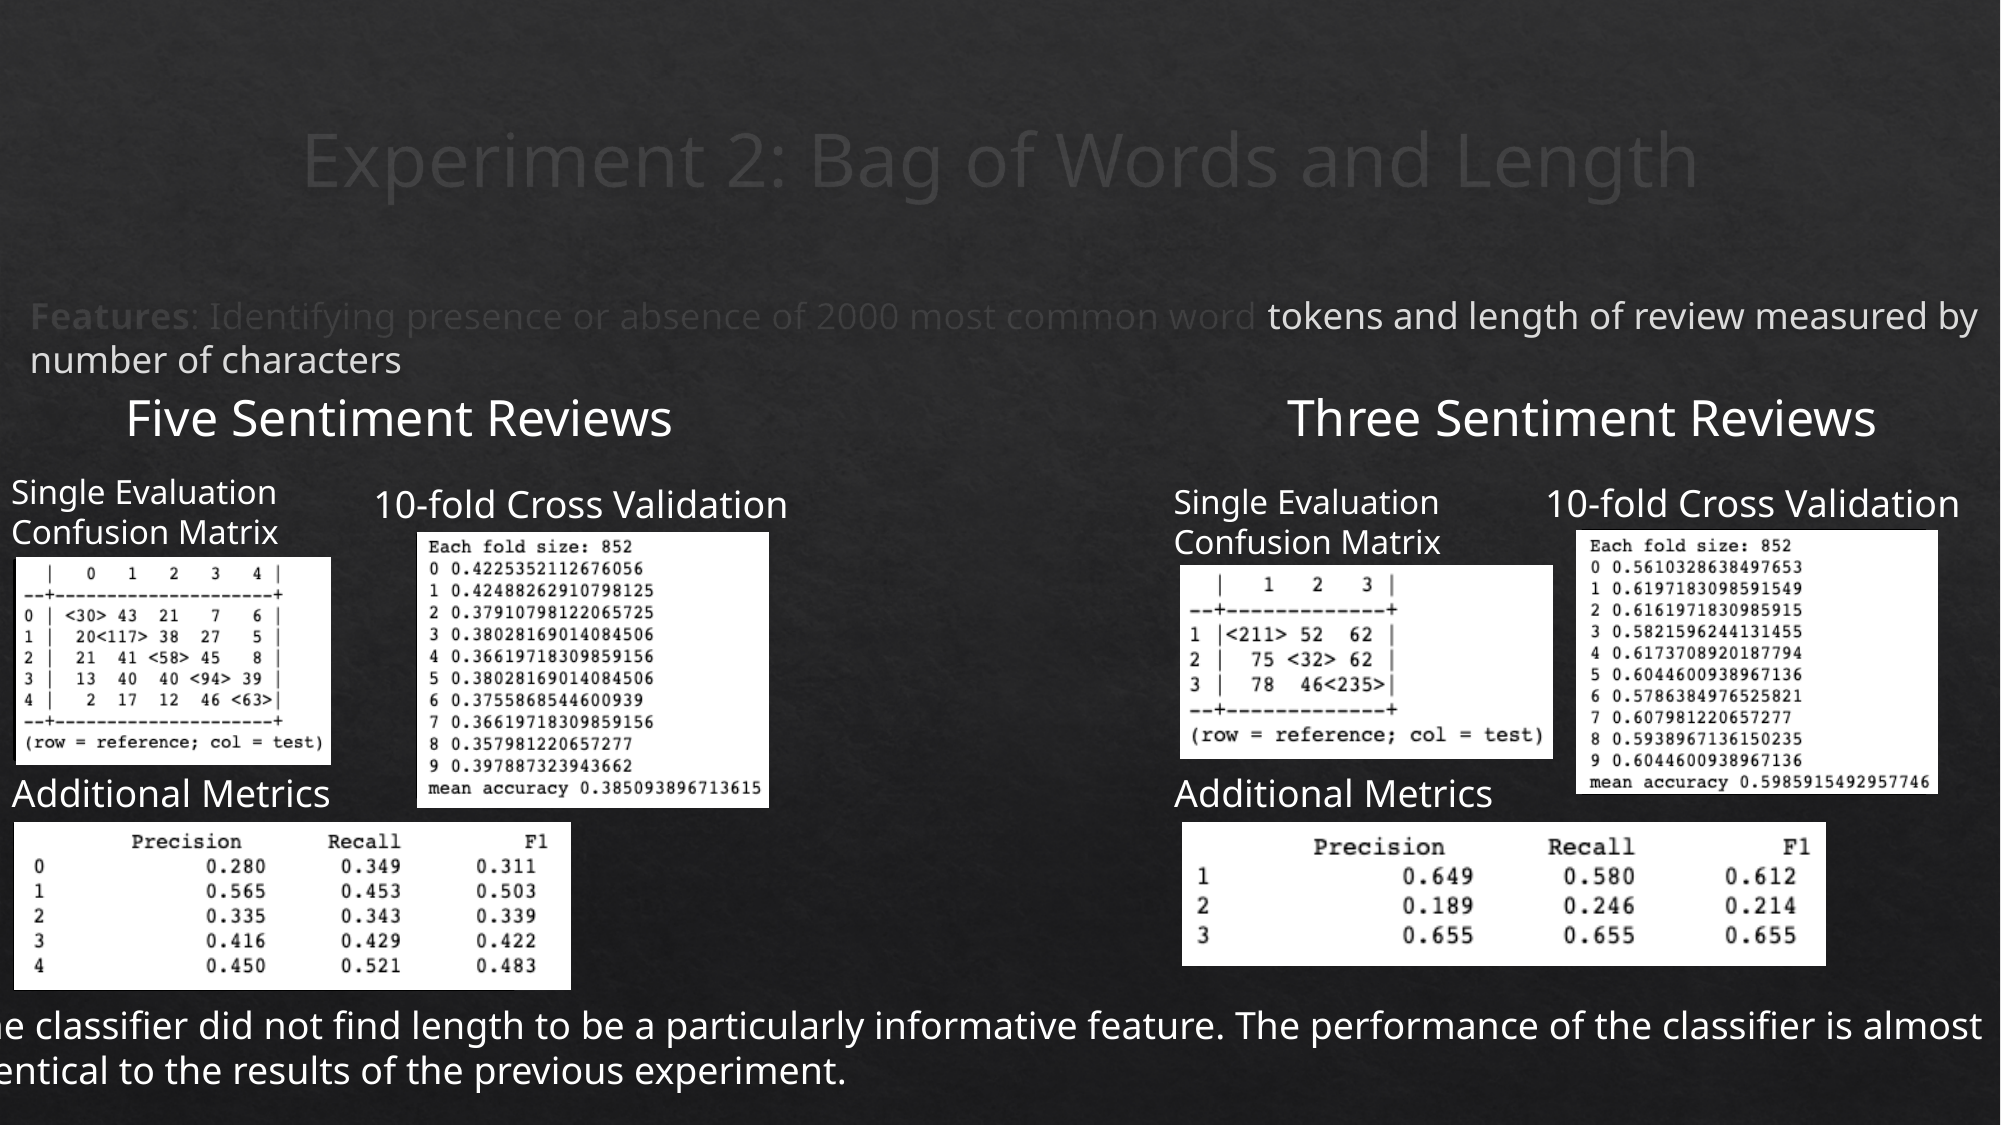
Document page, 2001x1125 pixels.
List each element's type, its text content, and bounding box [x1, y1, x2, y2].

picture [1182, 821, 1826, 966]
picture [1180, 565, 1553, 759]
picture [416, 532, 769, 808]
picture [16, 556, 331, 765]
text_box 10-fold Cross Validation [358, 473, 804, 534]
text_box Five Sentiment Reviews [111, 379, 689, 455]
list Features: Identifying presence or absence of 2000 most common word tokens and length of review measured by number of characters [14, 285, 2000, 389]
text_box Single Evaluation Confusion Matrix [0, 464, 302, 559]
text_box 10-fold Cross Validation [1530, 472, 1976, 533]
picture [14, 822, 571, 991]
text_box Additional Metrics [1159, 762, 1509, 823]
text_box The classifier did not find length to be a particularly informative feature. The performance of the classifier is almost identical to the results of the previous experiment. [0, 994, 2000, 1099]
title Experiment 2: Bag of Words and Length [189, 104, 1812, 253]
text_box Additional Metrics [0, 762, 346, 823]
picture [1575, 530, 1938, 794]
text_box Single Evaluation Confusion Matrix [1158, 473, 1464, 569]
text_box Three Sentiment Reviews [1272, 379, 1892, 455]
